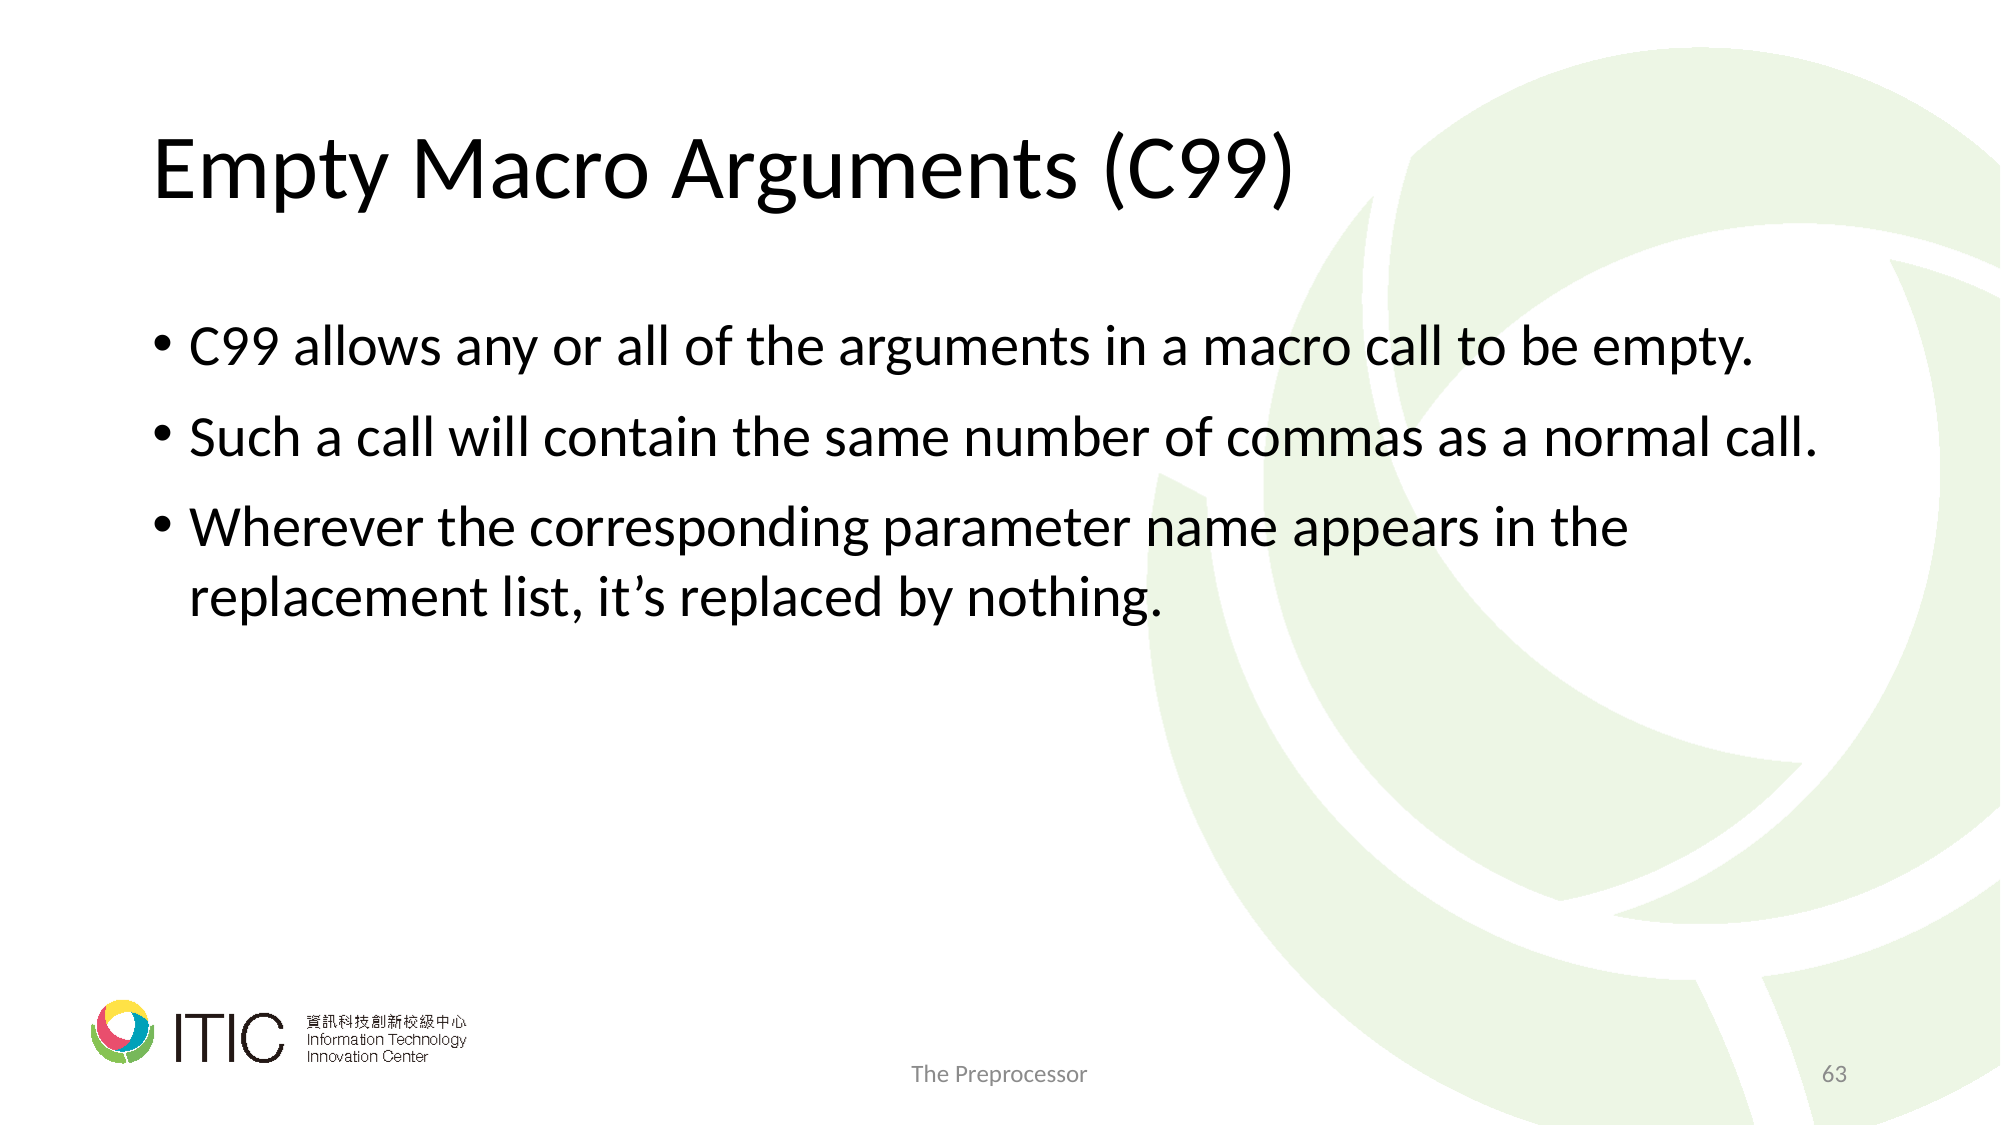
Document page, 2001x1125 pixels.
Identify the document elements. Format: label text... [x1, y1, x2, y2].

footer The Preprocessor [662, 1042, 1338, 1103]
picture [0, 0, 2001, 1125]
title Empty Macro Arguments (C99) [137, 59, 1863, 278]
slide_number 63 [1412, 1042, 1863, 1103]
list C99 allows any or all of the arguments in a macro call to be empty. Such a call will contain the same number of commas as a normal call. Wherever the corresponding parameter name appears in the replacement list, it’s replaced by nothing. [137, 299, 1863, 1014]
